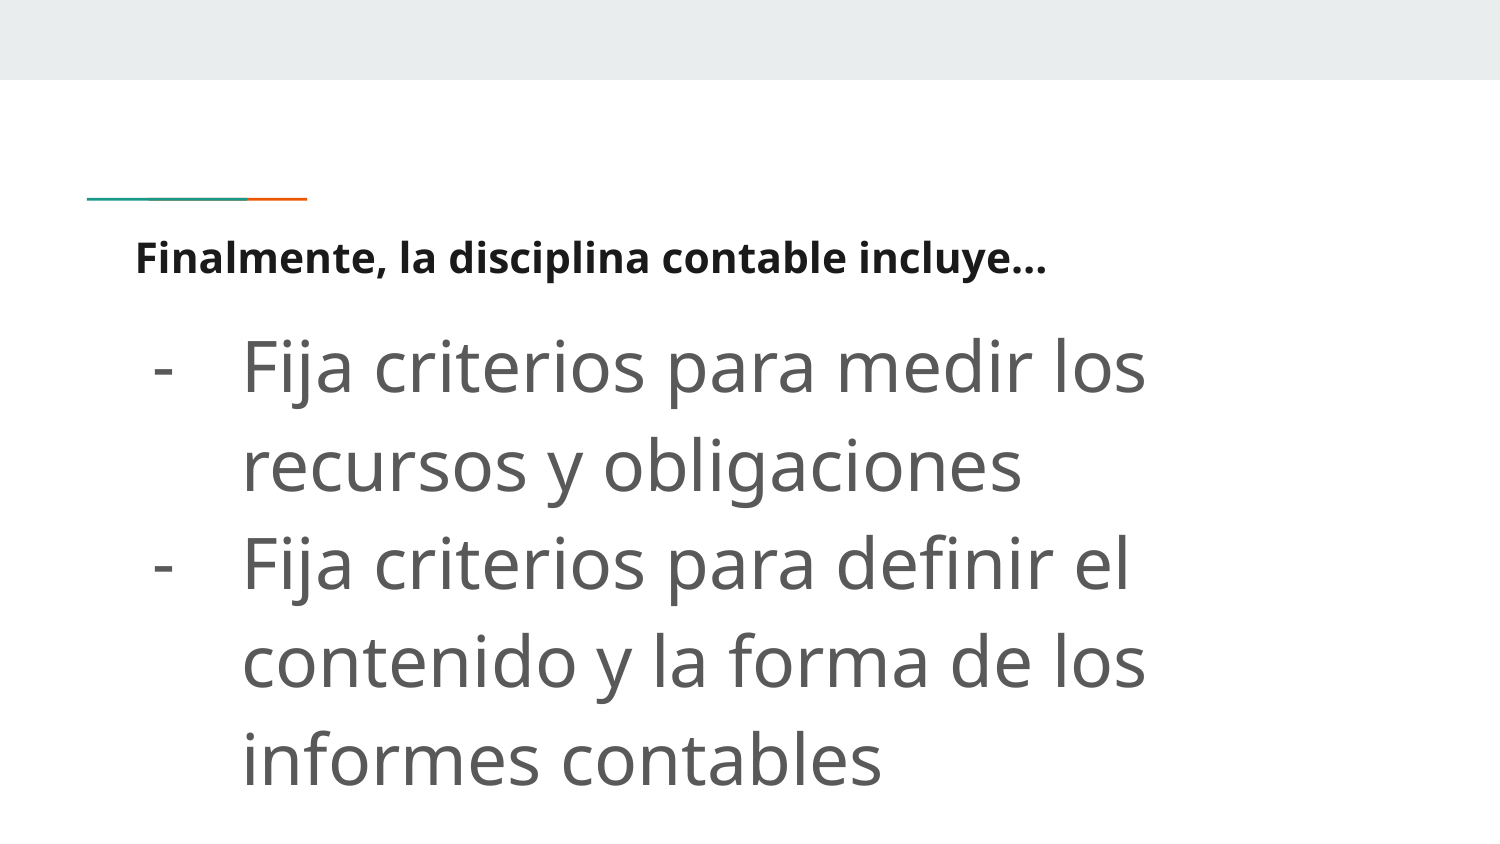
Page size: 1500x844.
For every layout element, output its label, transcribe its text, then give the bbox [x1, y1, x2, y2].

list Fija criterios para medir los recursos y obligaciones Fija criterios para definir el contenido y la forma de los informes contables [119, 293, 1381, 828]
title Finalmente, la disciplina contable incluye… [119, 216, 1381, 293]
